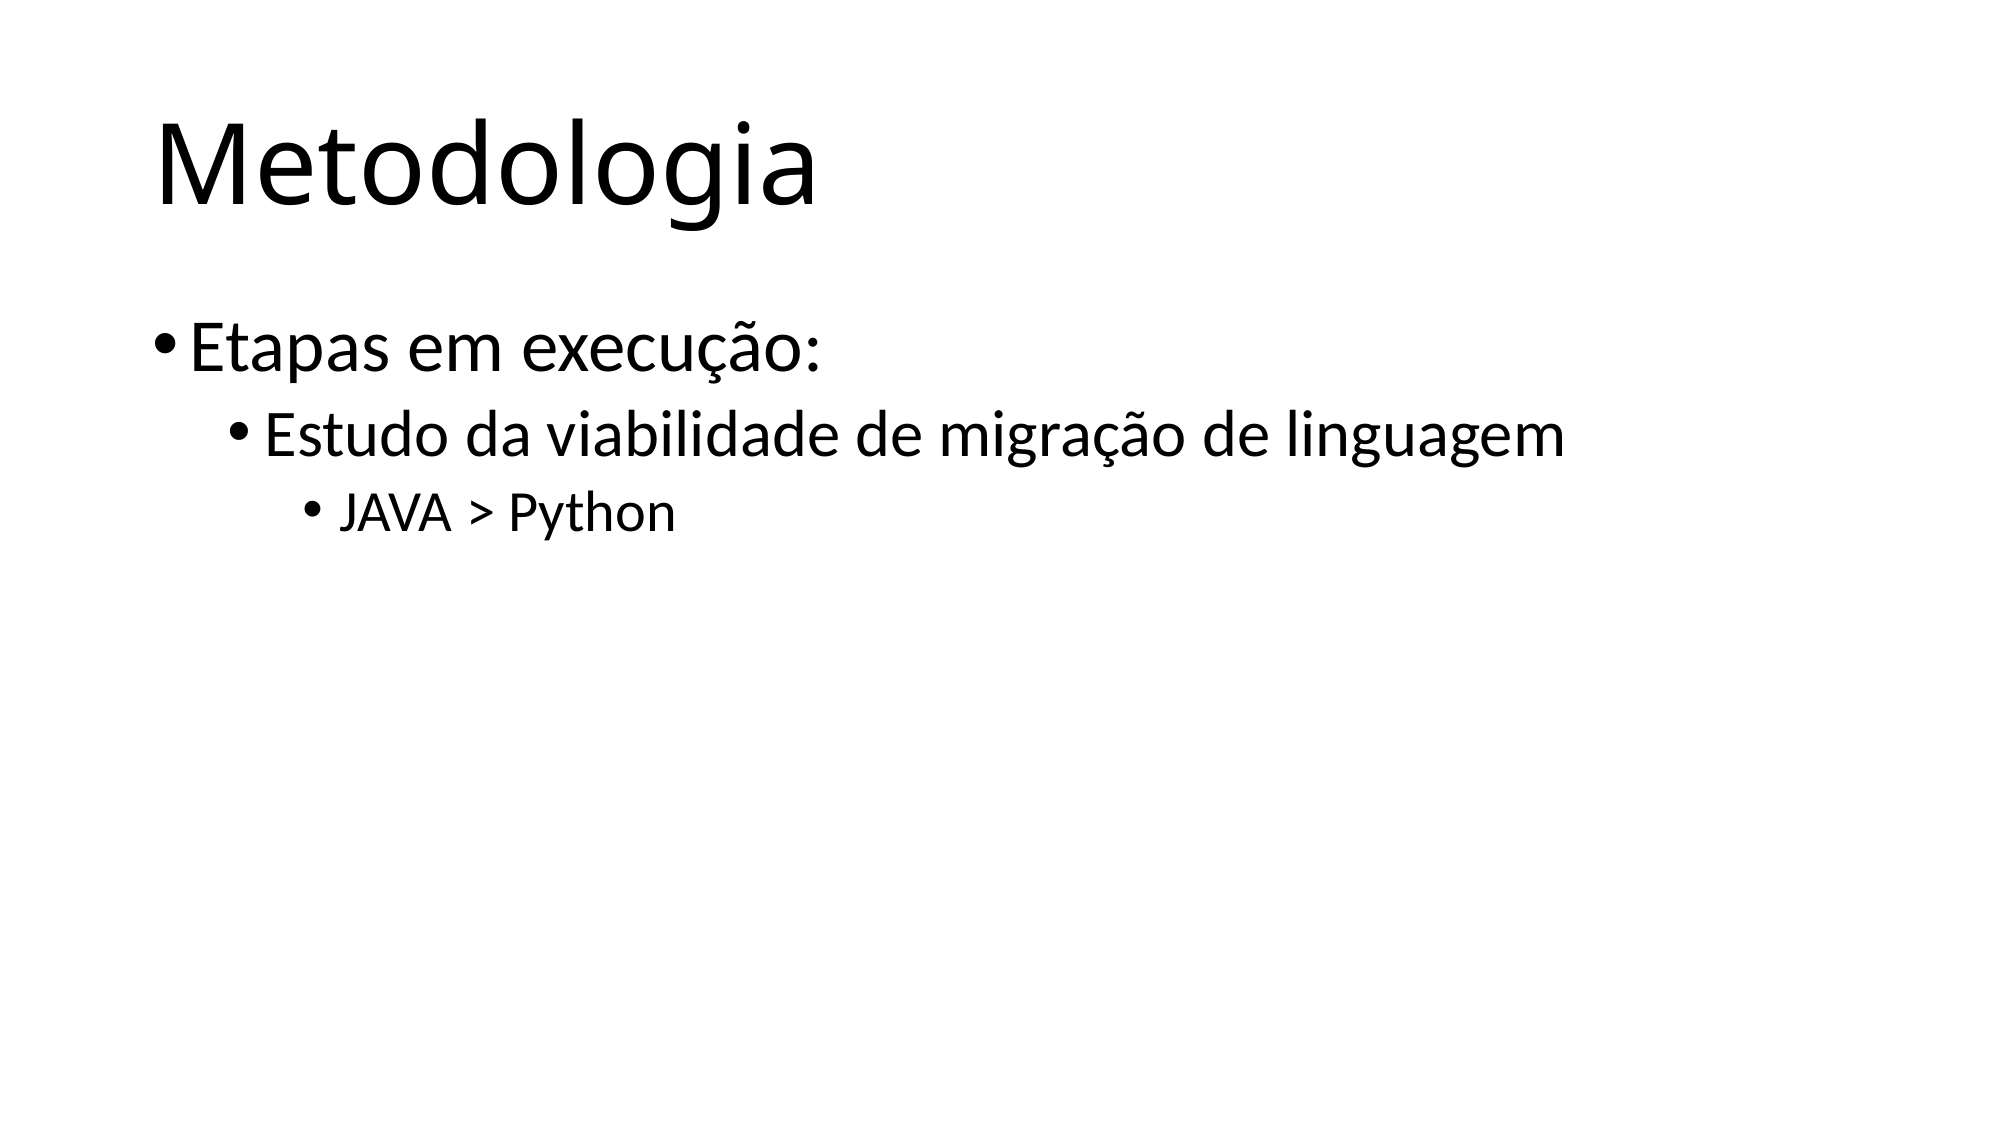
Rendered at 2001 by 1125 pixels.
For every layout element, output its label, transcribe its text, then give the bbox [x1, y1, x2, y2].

list Etapas em execução: Estudo da viabilidade de migração de linguagem JAVA > Python [137, 299, 1863, 1014]
title Metodologia [137, 59, 1863, 278]
